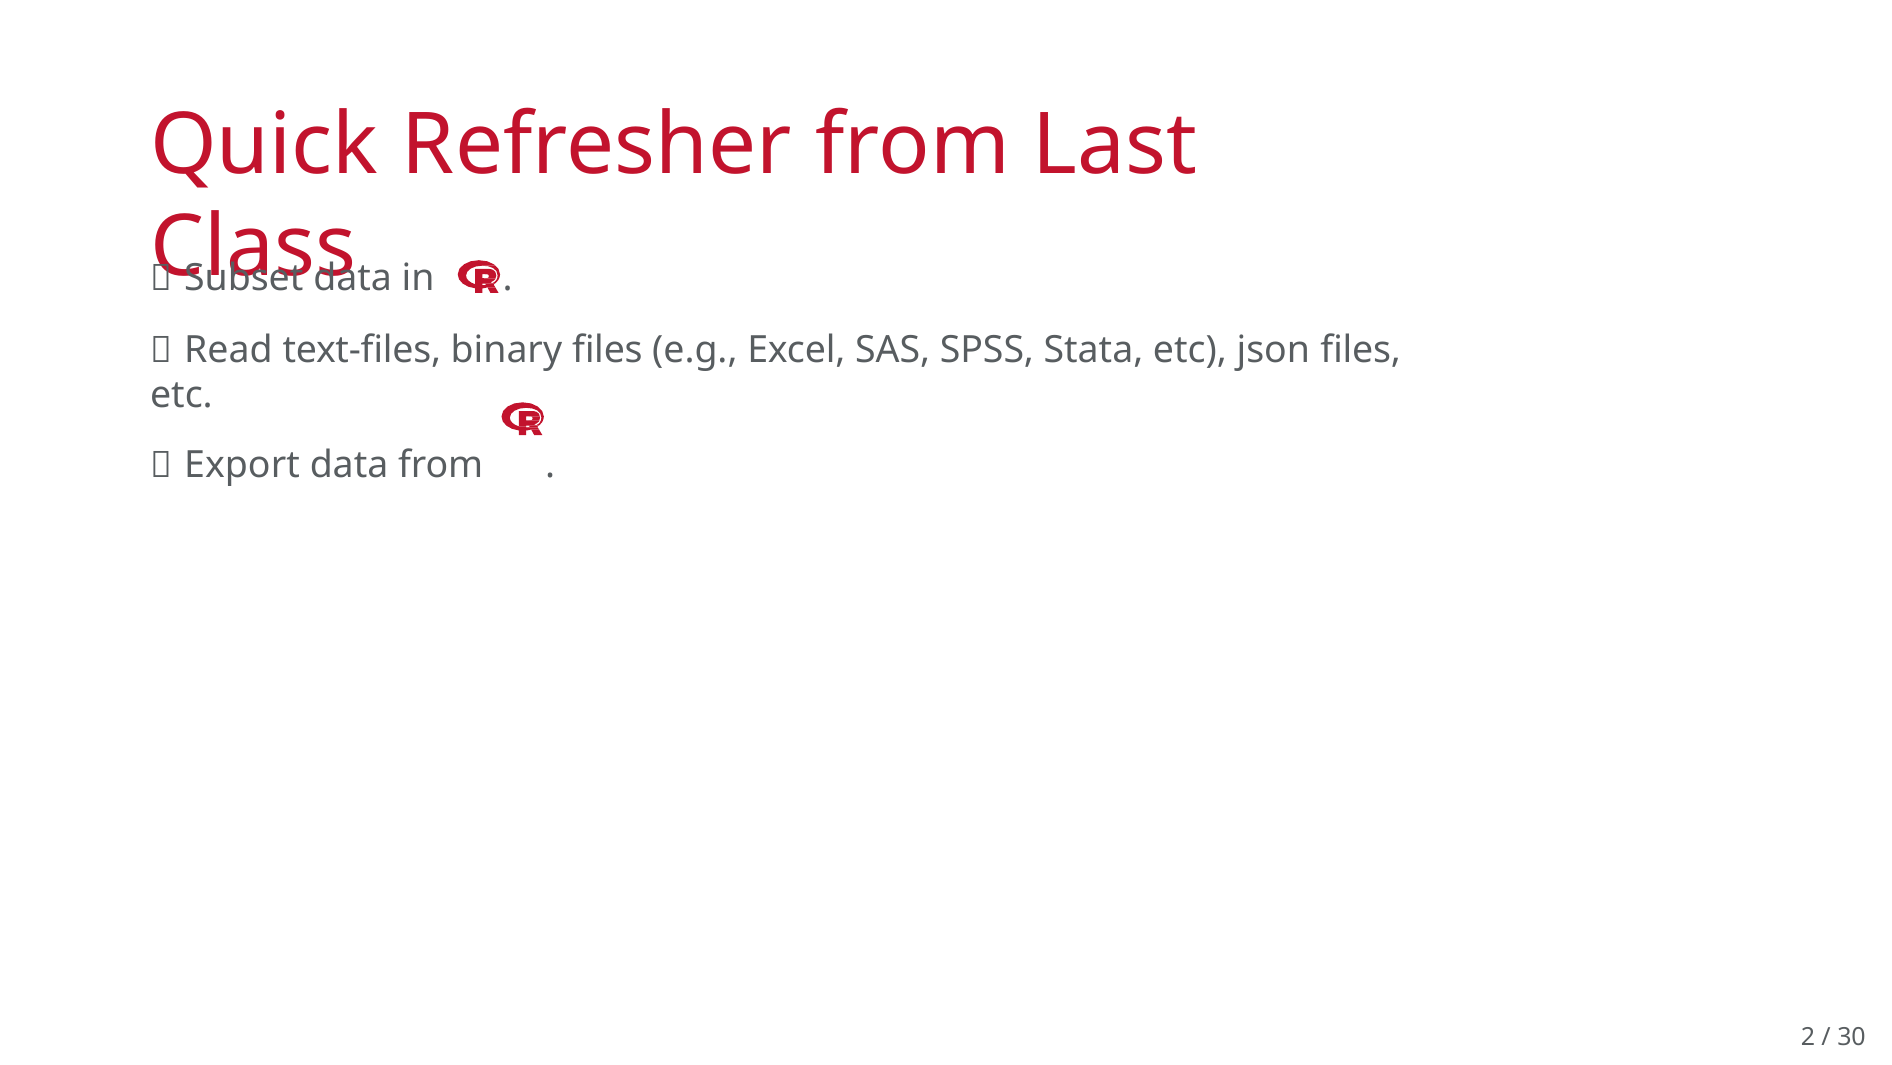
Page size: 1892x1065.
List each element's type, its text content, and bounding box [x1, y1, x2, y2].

text_box [457, 260, 501, 293]
title Quick Refresher from Last Class [147, 85, 1244, 251]
slide_number 2 / 30 [1780, 1020, 1868, 1065]
text_box ✅ Subset data in . ✅ Read text-files, binary files (e.g., Excel, SAS, SPSS, Stata, etc), json files, etc. ✅ Export data from . [147, 251, 1457, 486]
text_box [501, 402, 544, 436]
